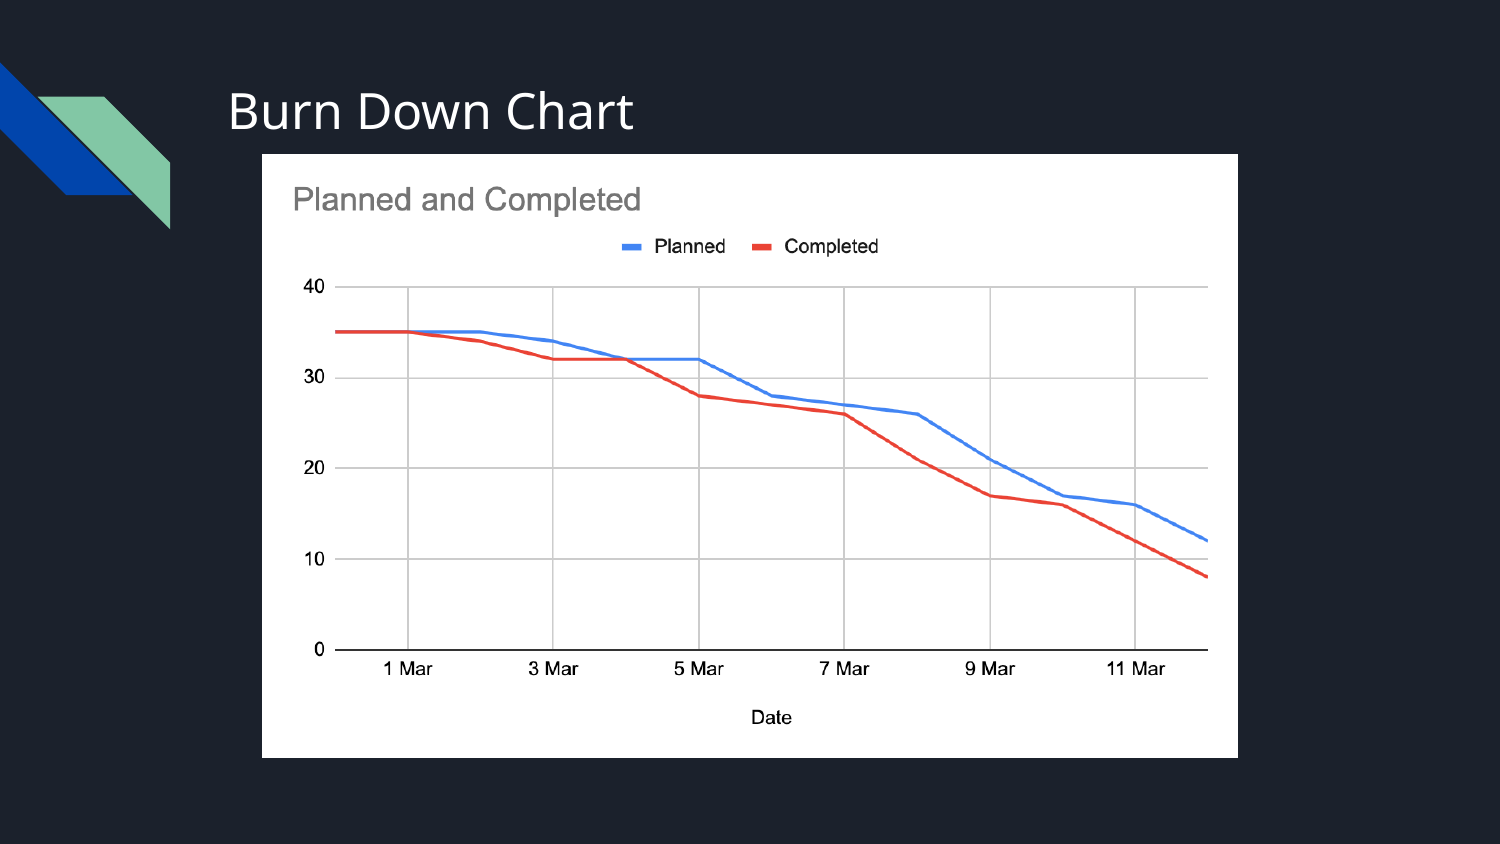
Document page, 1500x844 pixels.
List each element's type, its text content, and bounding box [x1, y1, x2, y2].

title Burn Down Chart [212, 64, 1368, 215]
picture [262, 154, 1238, 758]
